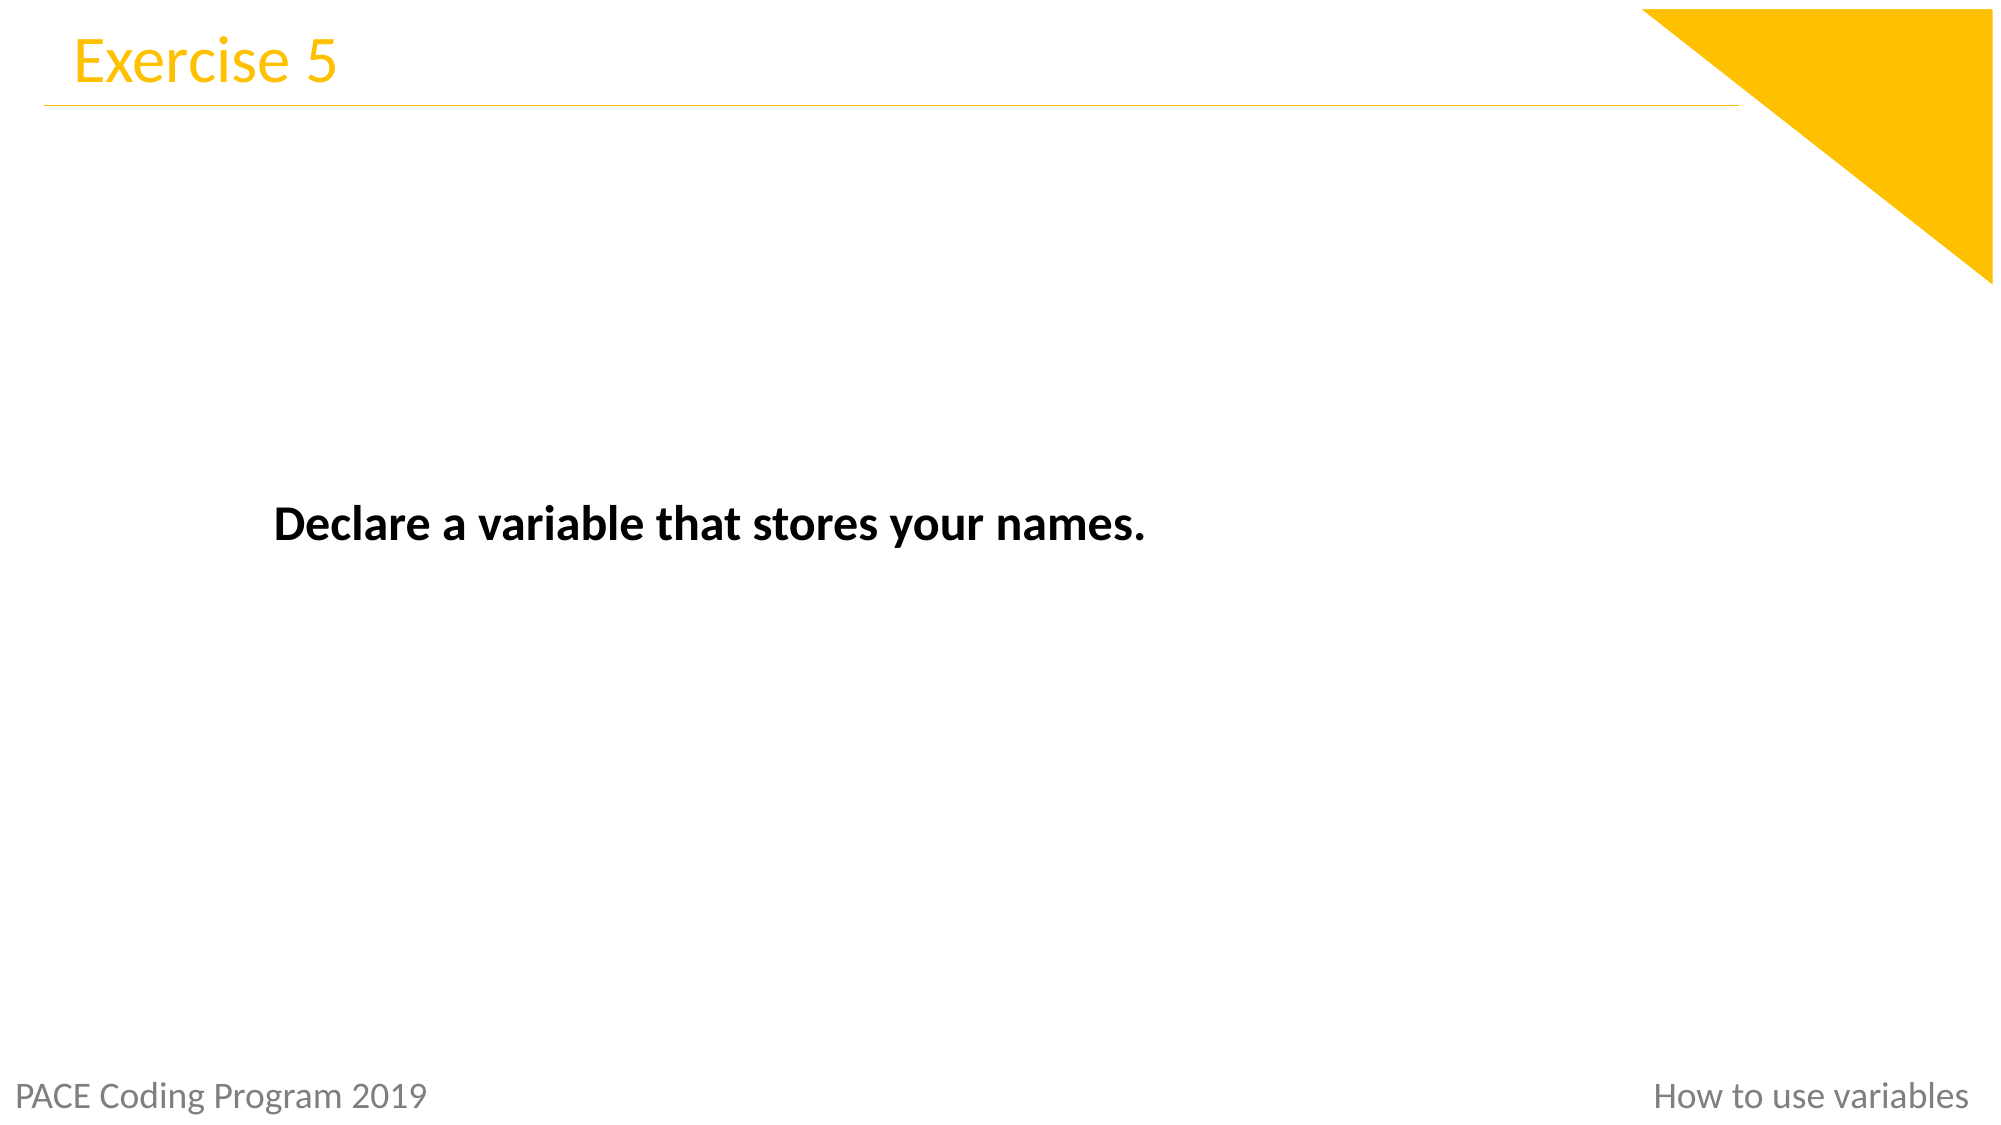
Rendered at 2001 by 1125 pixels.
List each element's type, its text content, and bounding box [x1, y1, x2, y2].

text_box Declare a variable that stores your names. [258, 474, 1639, 562]
text_box [1638, 8, 1994, 287]
text_box PACE Coding Program 2019 [0, 1063, 452, 1125]
text_box How to use variables [1638, 1063, 1999, 1124]
text_box Exercise 5 [58, 8, 1164, 104]
